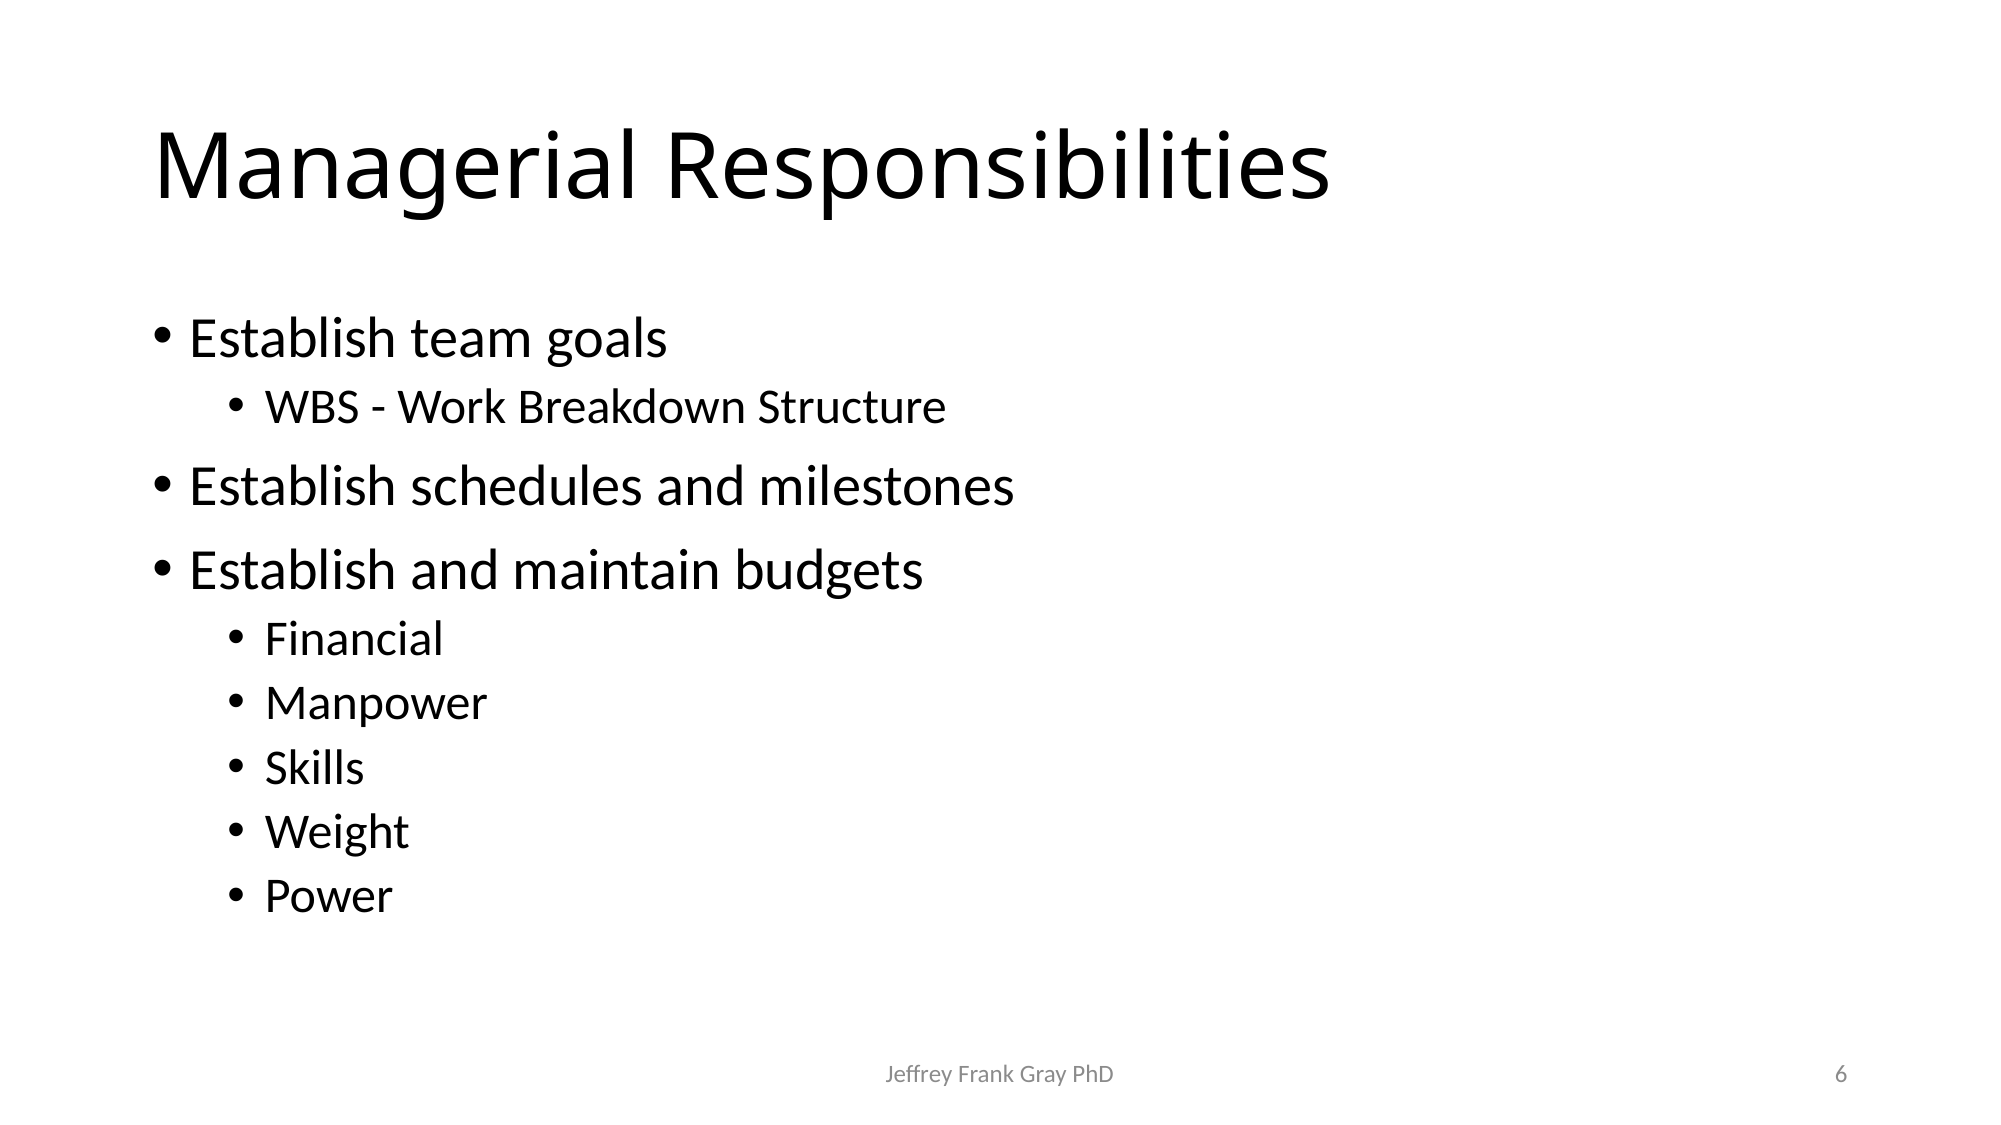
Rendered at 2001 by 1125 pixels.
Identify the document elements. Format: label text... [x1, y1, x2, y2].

title Managerial Responsibilities [137, 59, 1863, 278]
list Establish team goals WBS - Work Breakdown Structure Establish schedules and milestones Establish and maintain budgets Financial Manpower Skills Weight Power [137, 299, 1863, 1014]
slide_number 6 [1412, 1042, 1863, 1103]
footer Jeffrey Frank Gray PhD [662, 1042, 1338, 1103]
